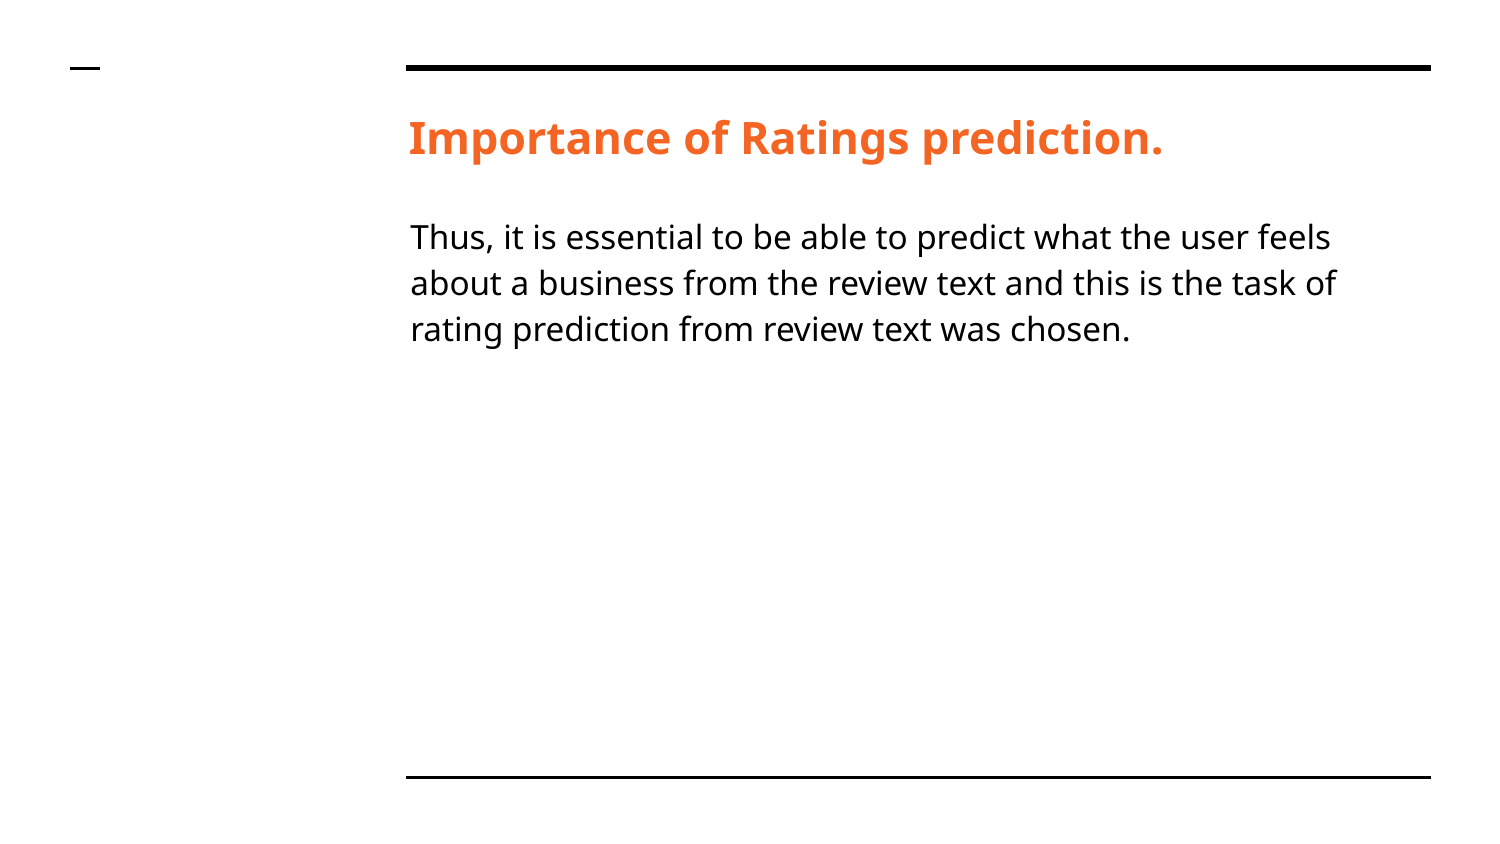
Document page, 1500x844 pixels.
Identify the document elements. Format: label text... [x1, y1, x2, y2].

title Importance of Ratings prediction. [393, 94, 1431, 183]
list Thus, it is essential to be able to predict what the user feels about a business from the review text and this is the task of rating prediction from review text was chosen. [395, 195, 1433, 755]
